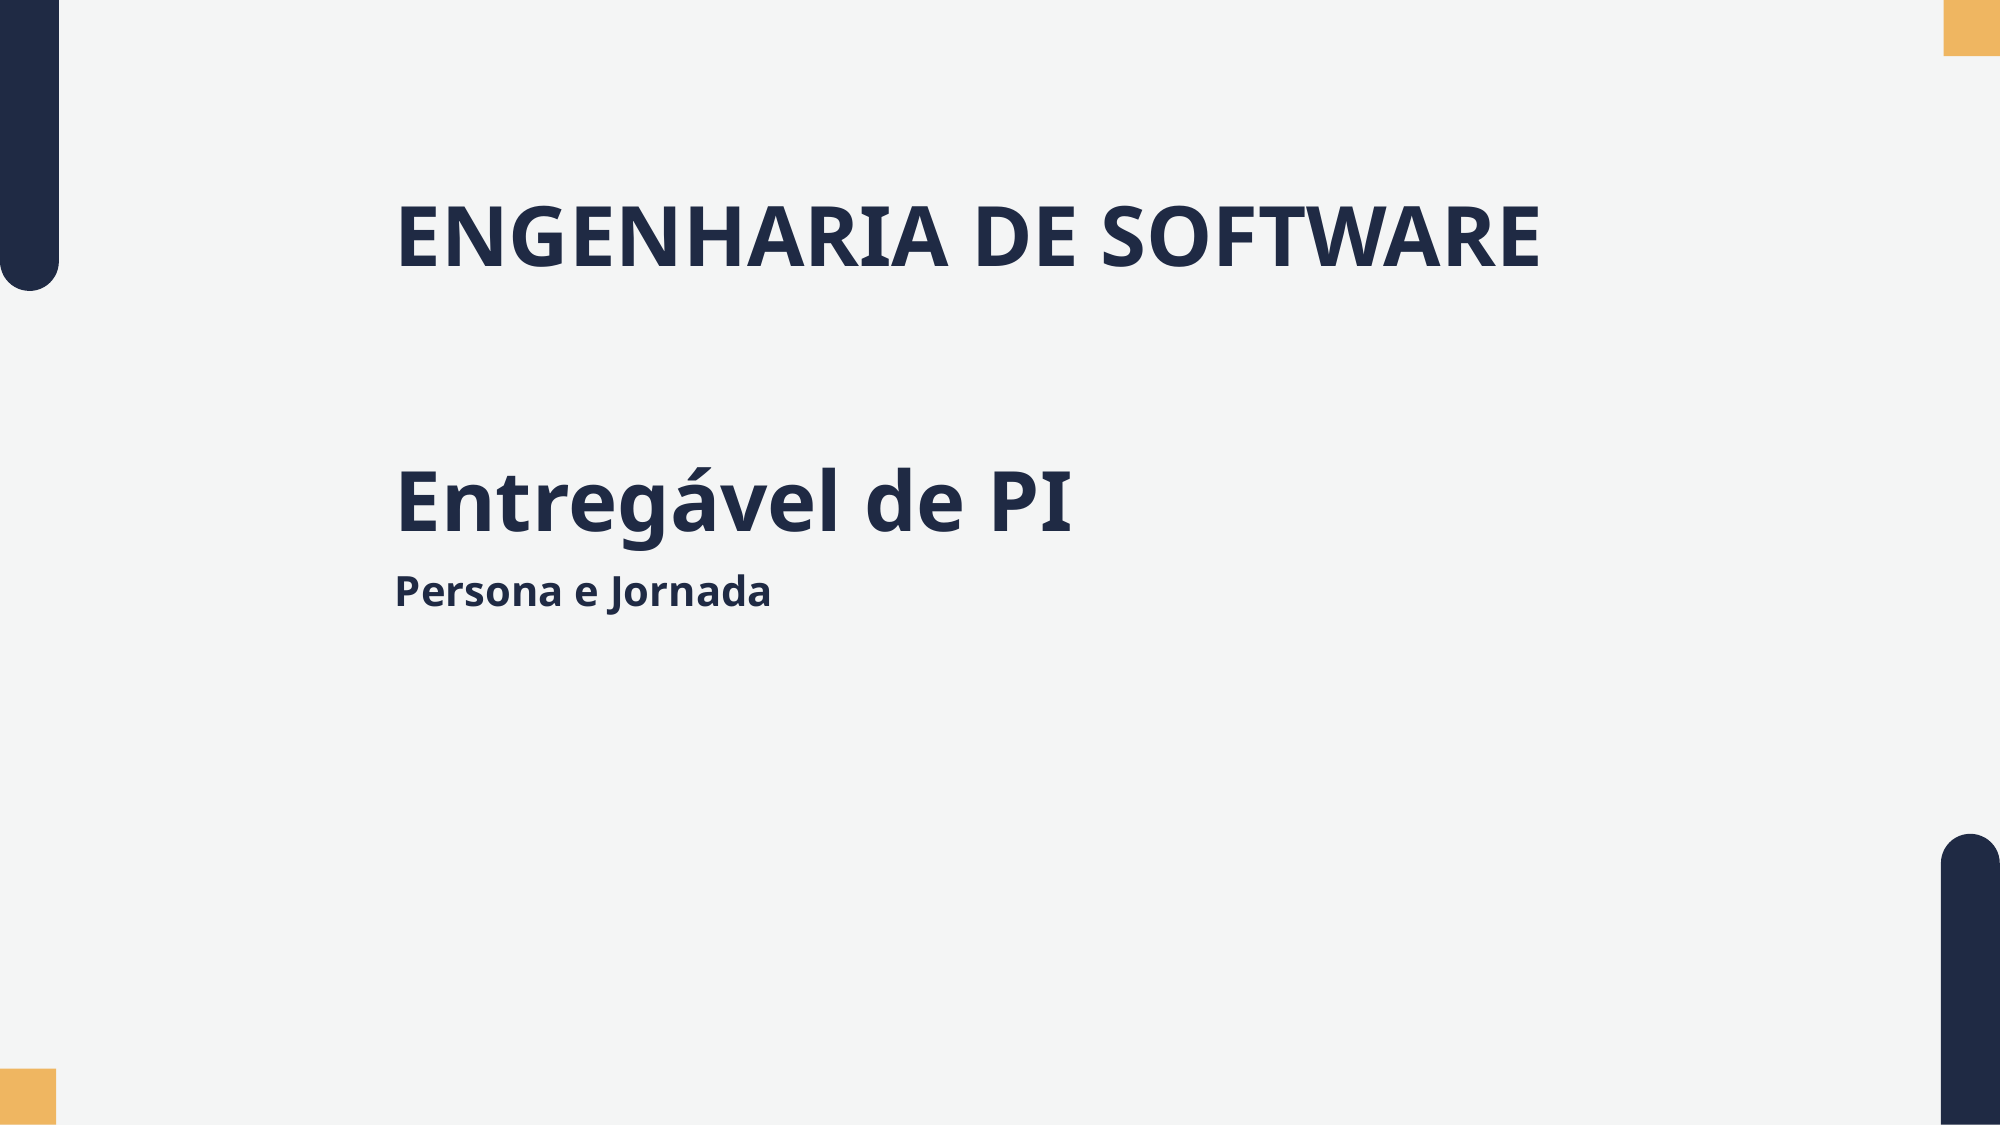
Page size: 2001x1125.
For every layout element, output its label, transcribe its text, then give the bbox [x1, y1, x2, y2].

list Entregável de PI Persona e Jornada [379, 452, 1621, 559]
title ENGENHARIA DE SOFTWARE [379, 172, 1621, 291]
